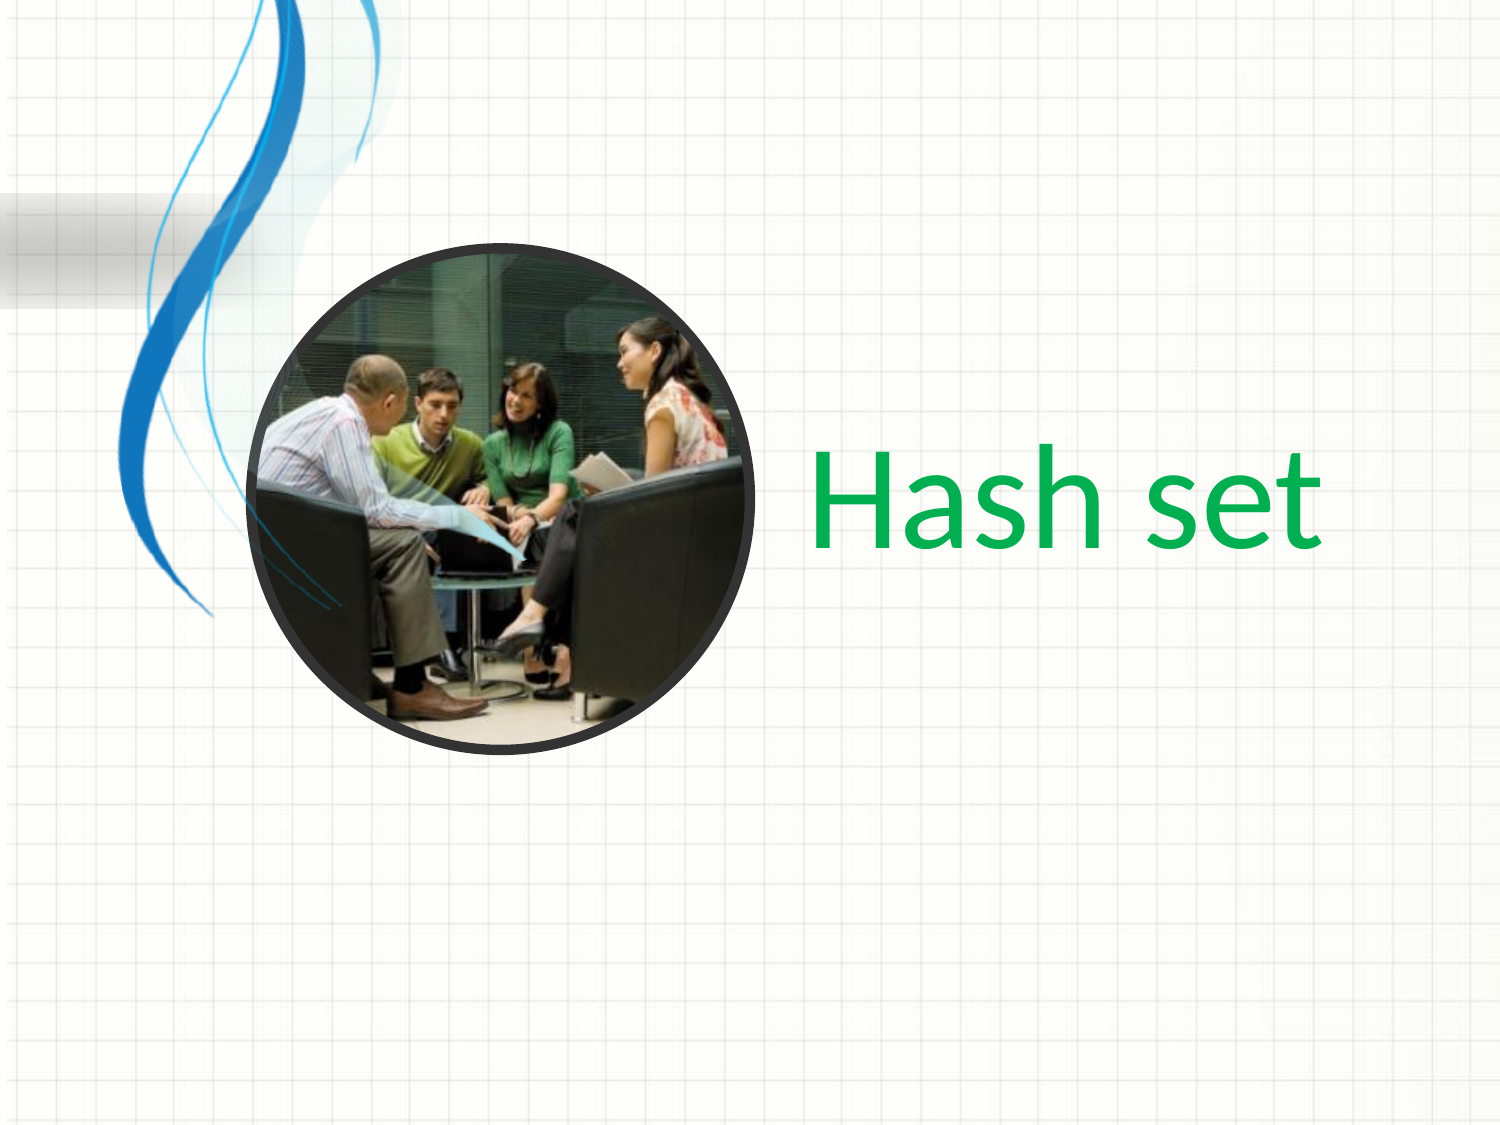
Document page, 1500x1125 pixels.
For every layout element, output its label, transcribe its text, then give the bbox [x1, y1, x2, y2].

picture [0, 0, 1500, 1125]
text_box Hash set [791, 390, 1400, 613]
